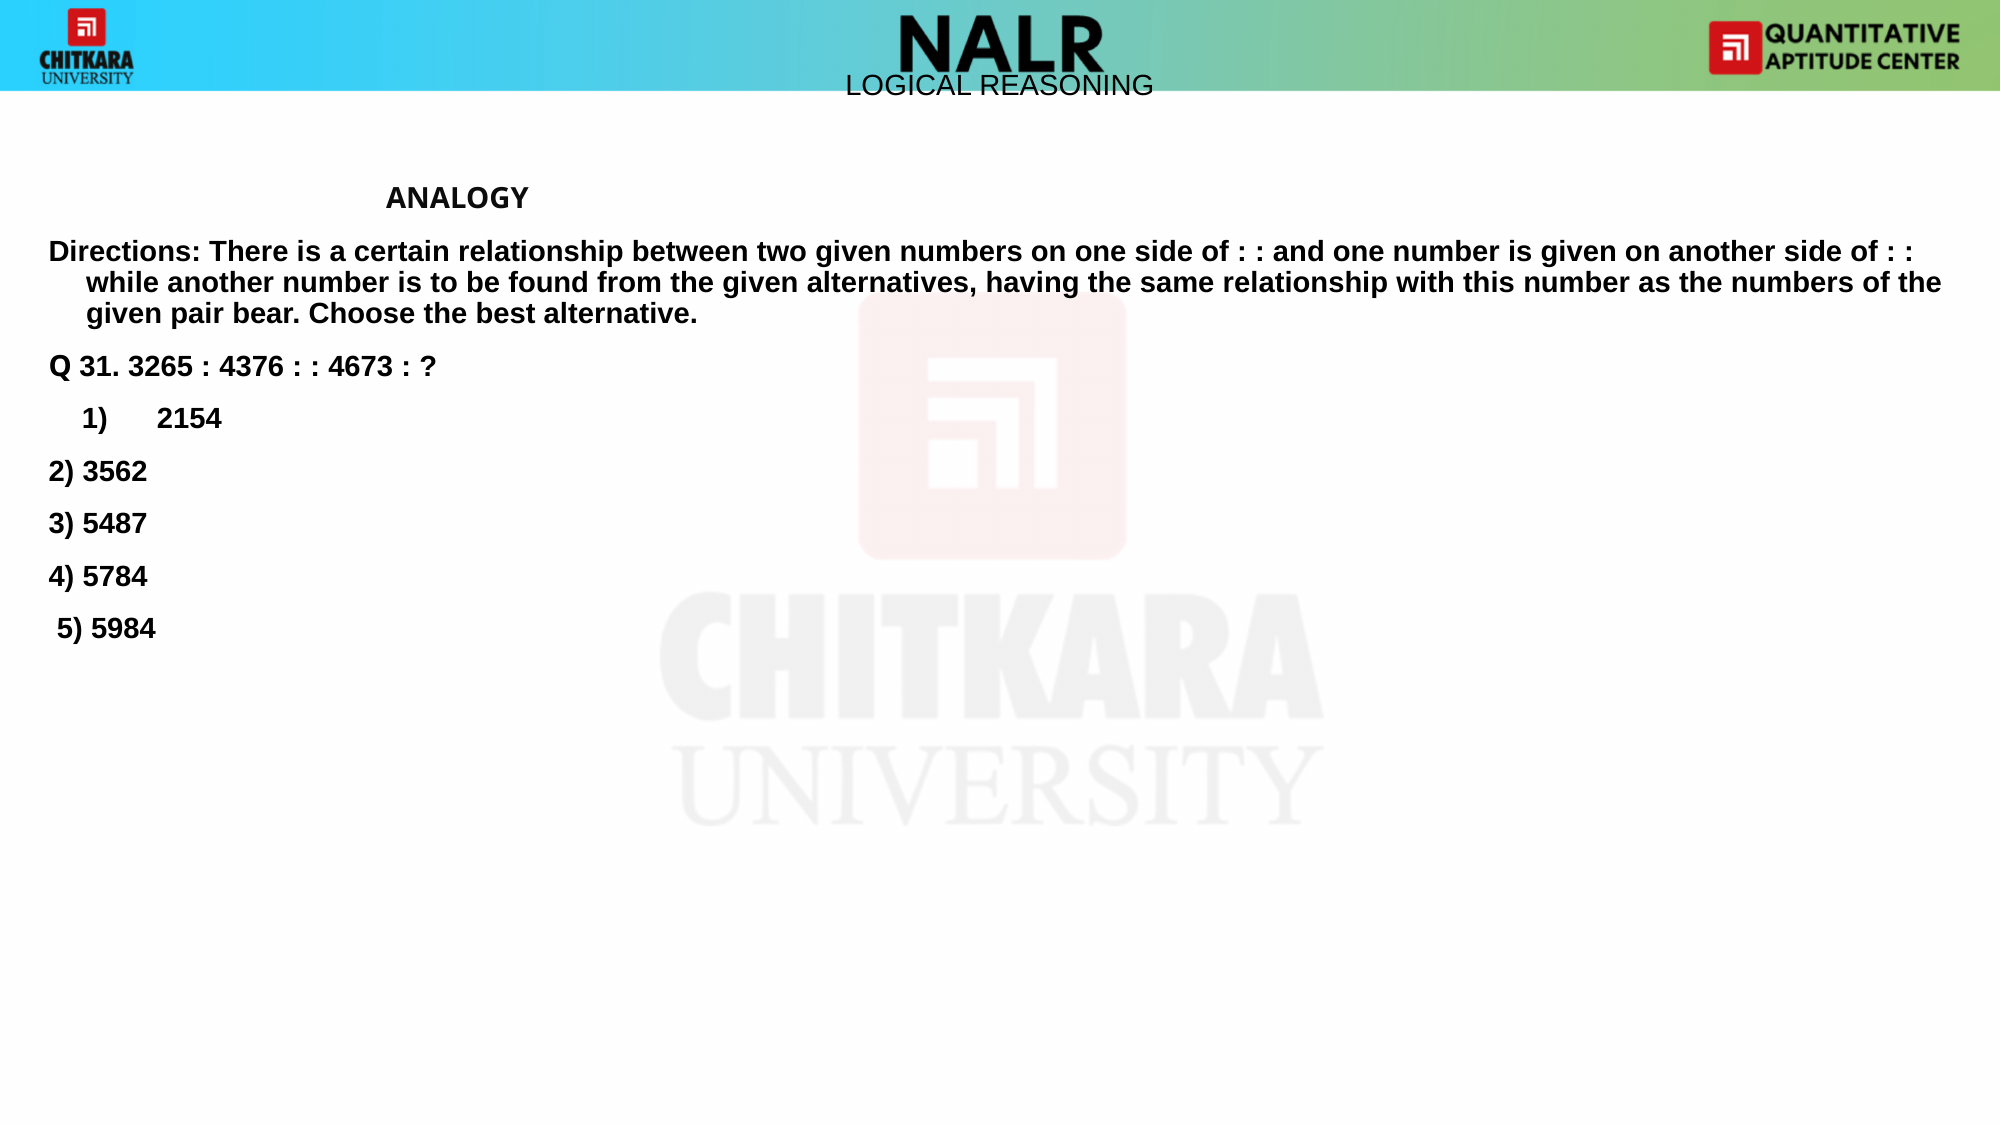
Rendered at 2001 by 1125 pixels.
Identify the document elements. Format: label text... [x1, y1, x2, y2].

picture [0, 0, 2000, 1125]
list ANALOGY Directions: There is a certain relationship between two given numbers on one side of : : and one number is given on another side of : : while another number is to be found from the given alternatives, having the same relationship with this number as the numbers of the given pair bear. Choose the best alternative. Q 31. 3265 : 4376 : : 4673 : ? 2154 2) 3562 3) 5487 4) 5784 5) 5984 [33, 175, 2000, 1053]
title LOGICAL REASONING [41, 31, 1959, 142]
